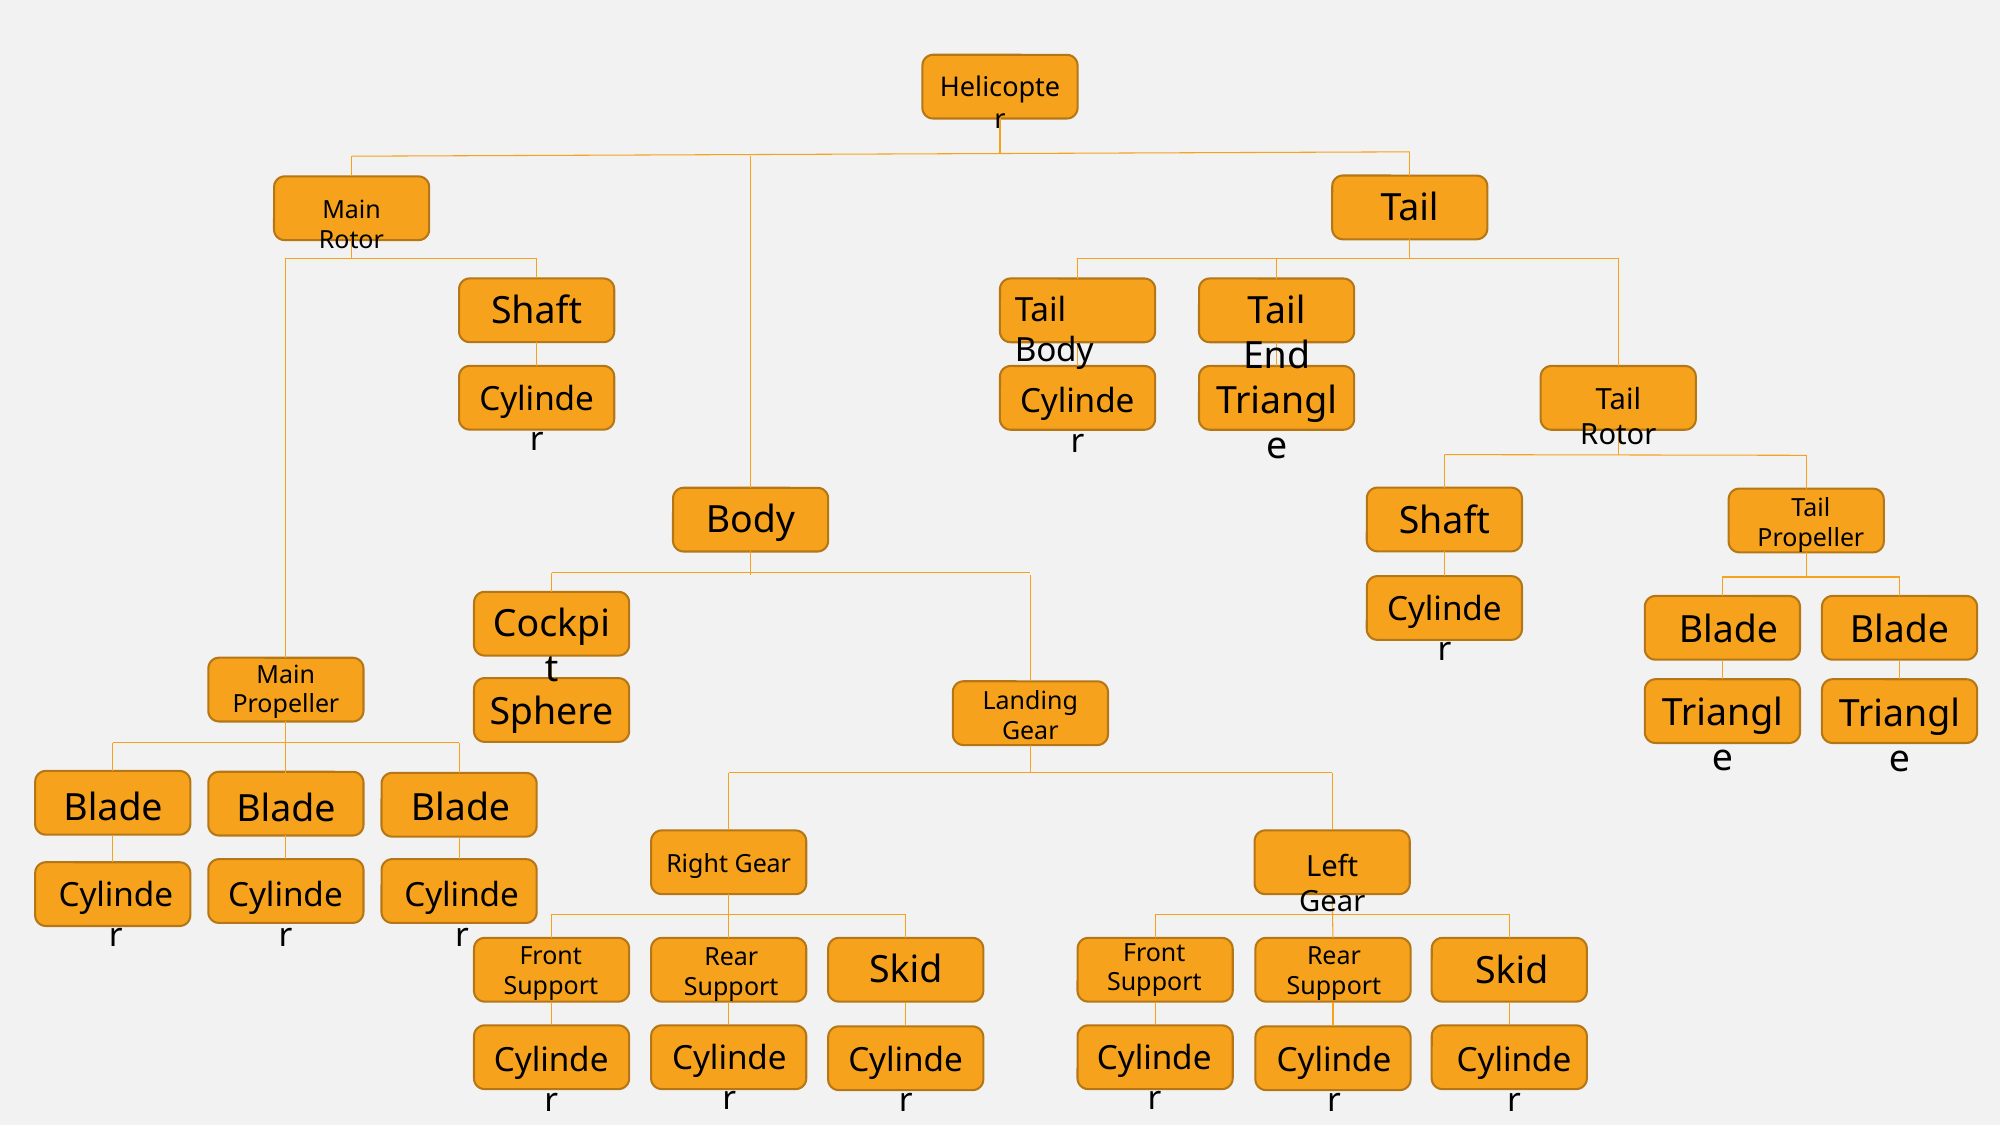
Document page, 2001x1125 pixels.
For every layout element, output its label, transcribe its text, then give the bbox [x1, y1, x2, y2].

text_box [384, 771, 534, 775]
text_box [286, 770, 363, 776]
text_box [1369, 549, 1520, 553]
text_box Cylinder [1256, 1031, 1412, 1125]
text_box Shaft [459, 278, 615, 339]
text_box Front Support [1076, 928, 1232, 1004]
text_box [828, 1025, 983, 1031]
text_box Tail Body [999, 280, 1155, 371]
text_box [209, 770, 285, 776]
text_box Main Rotor [274, 185, 430, 261]
text_box Rear Support [1256, 931, 1412, 1007]
text_box Shaft [1366, 488, 1522, 549]
text_box Cylinder [1366, 579, 1522, 675]
text_box [460, 364, 613, 369]
text_box Rear Support [653, 932, 809, 1008]
text_box [1430, 940, 1585, 1003]
text_box Skid [1434, 938, 1590, 999]
text_box Cylinder [38, 865, 194, 961]
text_box Skid [828, 937, 984, 998]
text_box Blade [1650, 597, 1807, 658]
text_box [1368, 575, 1520, 579]
text_box Cylinder [1076, 1028, 1232, 1124]
text_box [652, 1024, 805, 1029]
text_box [208, 858, 364, 865]
text_box Left Gear [1333, 915, 1410, 925]
text_box [829, 998, 982, 1003]
text_box Helicopter [922, 61, 1078, 142]
text_box [1333, 236, 1486, 241]
text_box Blade [382, 775, 539, 836]
text_box [36, 769, 190, 775]
text_box Tail End [1199, 278, 1355, 368]
text_box [272, 175, 431, 235]
text_box Tail [1332, 175, 1488, 236]
text_box Cylinder [1436, 1031, 1592, 1125]
text_box [1539, 364, 1697, 424]
text_box Front Support [473, 931, 629, 1007]
text_box Blade [1821, 597, 1978, 658]
text_box Left Gear [1254, 915, 1332, 925]
text_box Triangle [1644, 680, 1800, 786]
text_box [1253, 829, 1411, 888]
text_box Cylinder [999, 371, 1155, 467]
text_box Triangle [1199, 368, 1355, 474]
text_box Blade [208, 776, 364, 837]
text_box Sphere [474, 679, 630, 739]
text_box Cylinder [651, 1029, 807, 1124]
text_box Cylinder [459, 369, 615, 464]
text_box [1079, 1024, 1231, 1028]
text_box [1254, 1025, 1410, 1086]
text_box Cockpit [474, 591, 630, 679]
text_box Cylinder [828, 1031, 984, 1125]
text_box [380, 858, 537, 921]
text_box Main Propeller [208, 650, 364, 726]
text_box Tail Propeller [1733, 483, 1889, 559]
text_box [650, 829, 808, 896]
text_box Cylinder [384, 865, 540, 961]
text_box Cylinder [473, 1031, 629, 1125]
text_box Tail Rotor [1540, 373, 1696, 454]
text_box [1643, 594, 1797, 661]
text_box Left Gear [1254, 840, 1410, 914]
text_box [34, 861, 189, 924]
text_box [351, 151, 1410, 157]
text_box [1727, 489, 1733, 552]
text_box Blade [35, 775, 191, 836]
text_box Cylinder [207, 865, 364, 961]
text_box [460, 339, 613, 344]
text_box Landing Gear [952, 677, 1108, 753]
text_box [674, 548, 827, 553]
text_box [476, 739, 628, 743]
text_box Right Gear [651, 839, 807, 885]
text_box [474, 1024, 631, 1084]
text_box Body [673, 487, 829, 548]
text_box [921, 53, 1079, 112]
text_box Triangle [1821, 681, 1978, 787]
text_box [1430, 1024, 1587, 1089]
